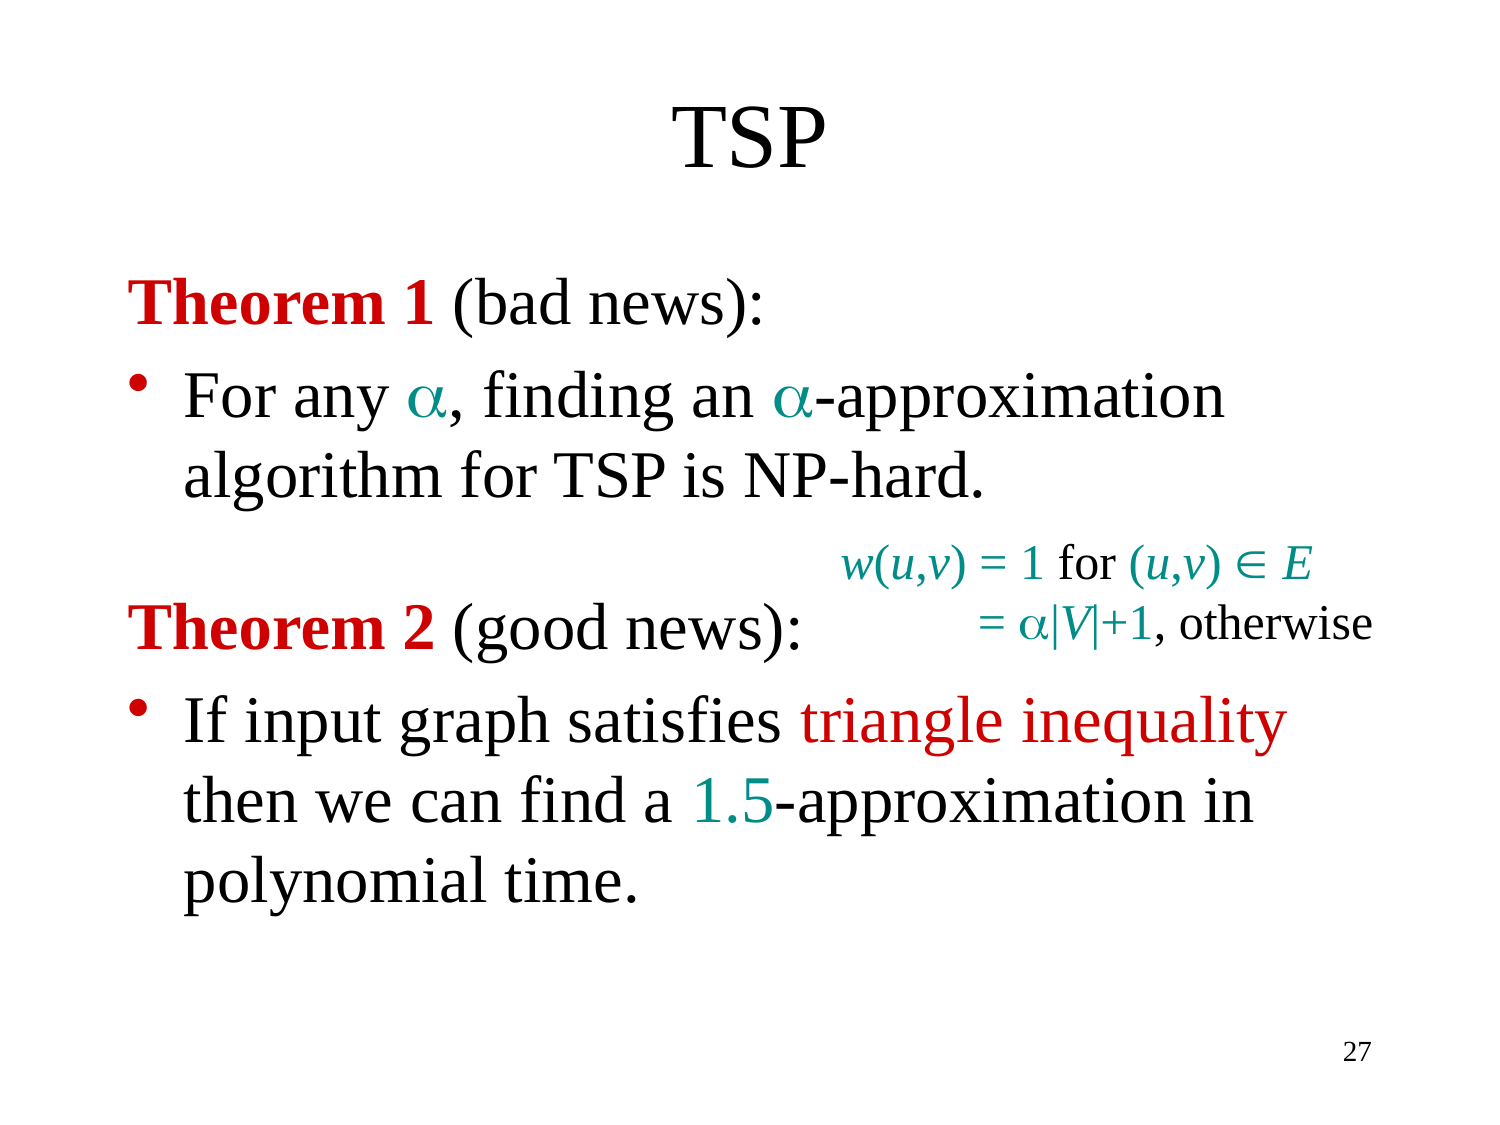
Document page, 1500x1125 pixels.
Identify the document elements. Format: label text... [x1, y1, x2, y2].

text_box w(u,v) = 1 for (u,v)  E = |V|+1, otherwise [825, 521, 1389, 657]
list Theorem 1 (bad news): For any , finding an -approximation algorithm for TSP is NP-hard. Theorem 2 (good news): If input graph satisfies triangle inequality then we can find a 1.5-approximation in polynomial time. [112, 249, 1388, 1001]
slide_number 27 [1074, 1024, 1388, 1101]
title TSP [112, 37, 1388, 226]
